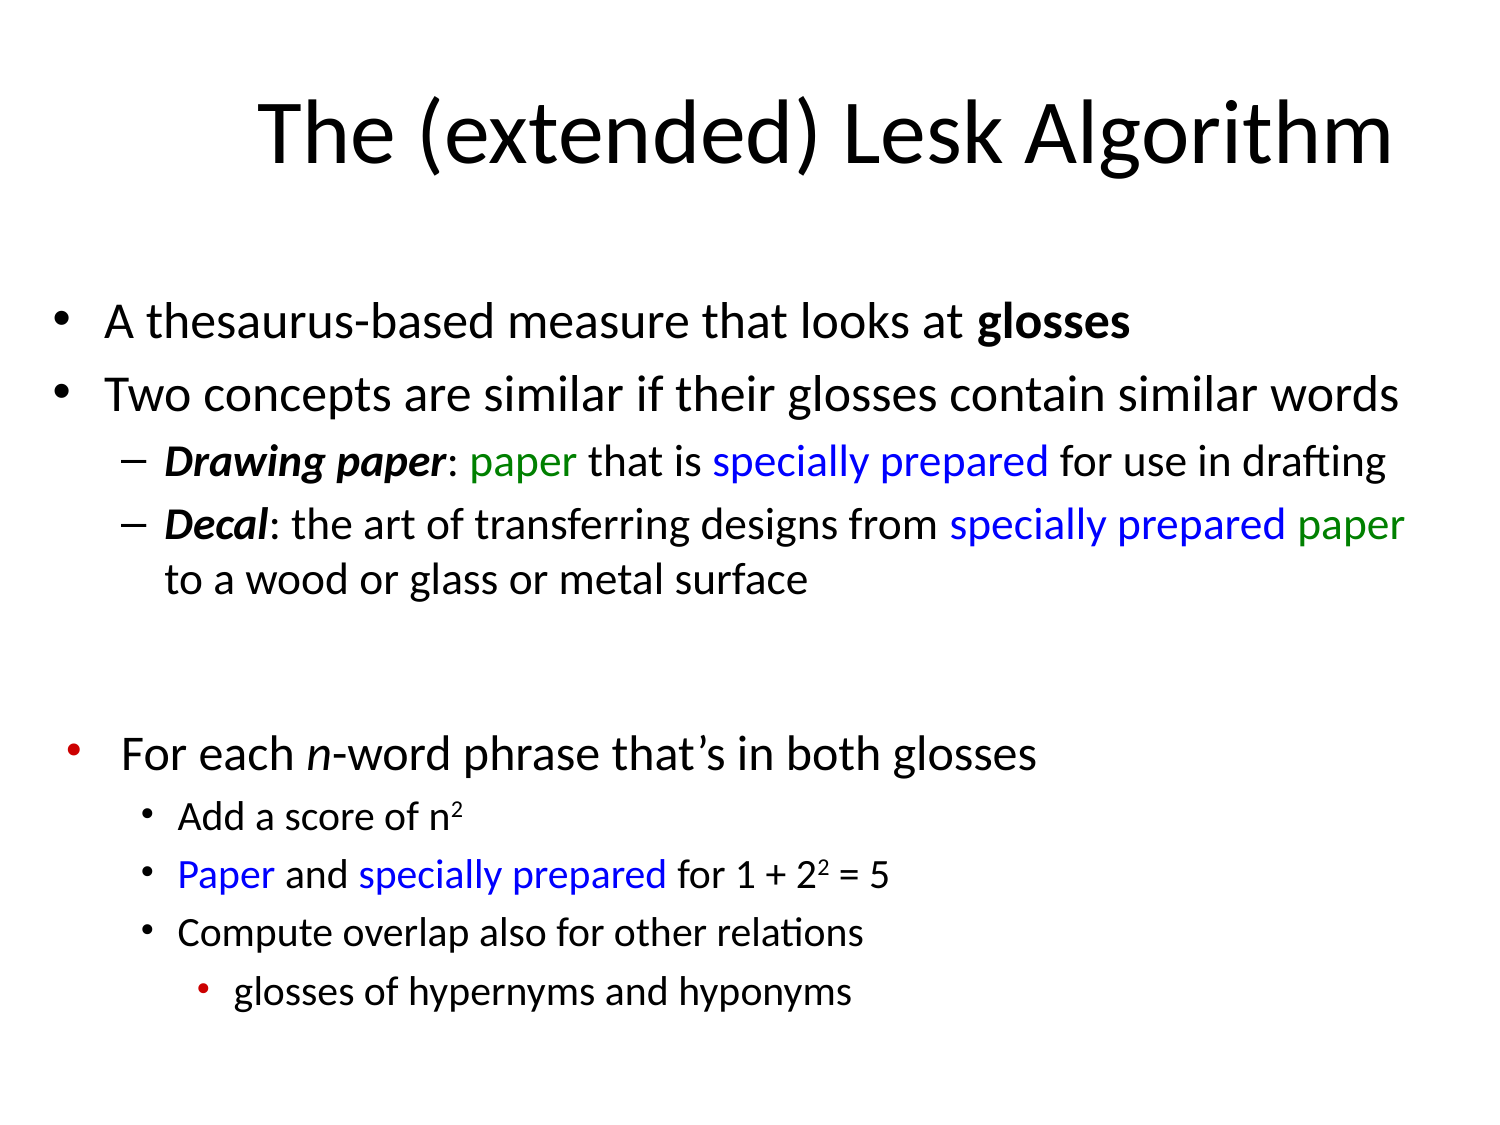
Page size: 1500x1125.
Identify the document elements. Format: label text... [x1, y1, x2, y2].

title The (extended) Lesk Algorithm [225, 45, 1450, 209]
list A thesaurus-based measure that looks at glosses Two concepts are similar if their glosses contain similar words Drawing paper: paper that is specially prepared for use in drafting Decal: the art of transferring designs from specially prepared paper to a wood or glass or metal surface [37, 279, 1438, 713]
text_box For each n-word phrase that’s in both glosses Add a score of n2 Paper and specially prepared for 1 + 22 = 5 Compute overlap also for other relations glosses of hypernyms and hyponyms [50, 712, 1450, 1125]
